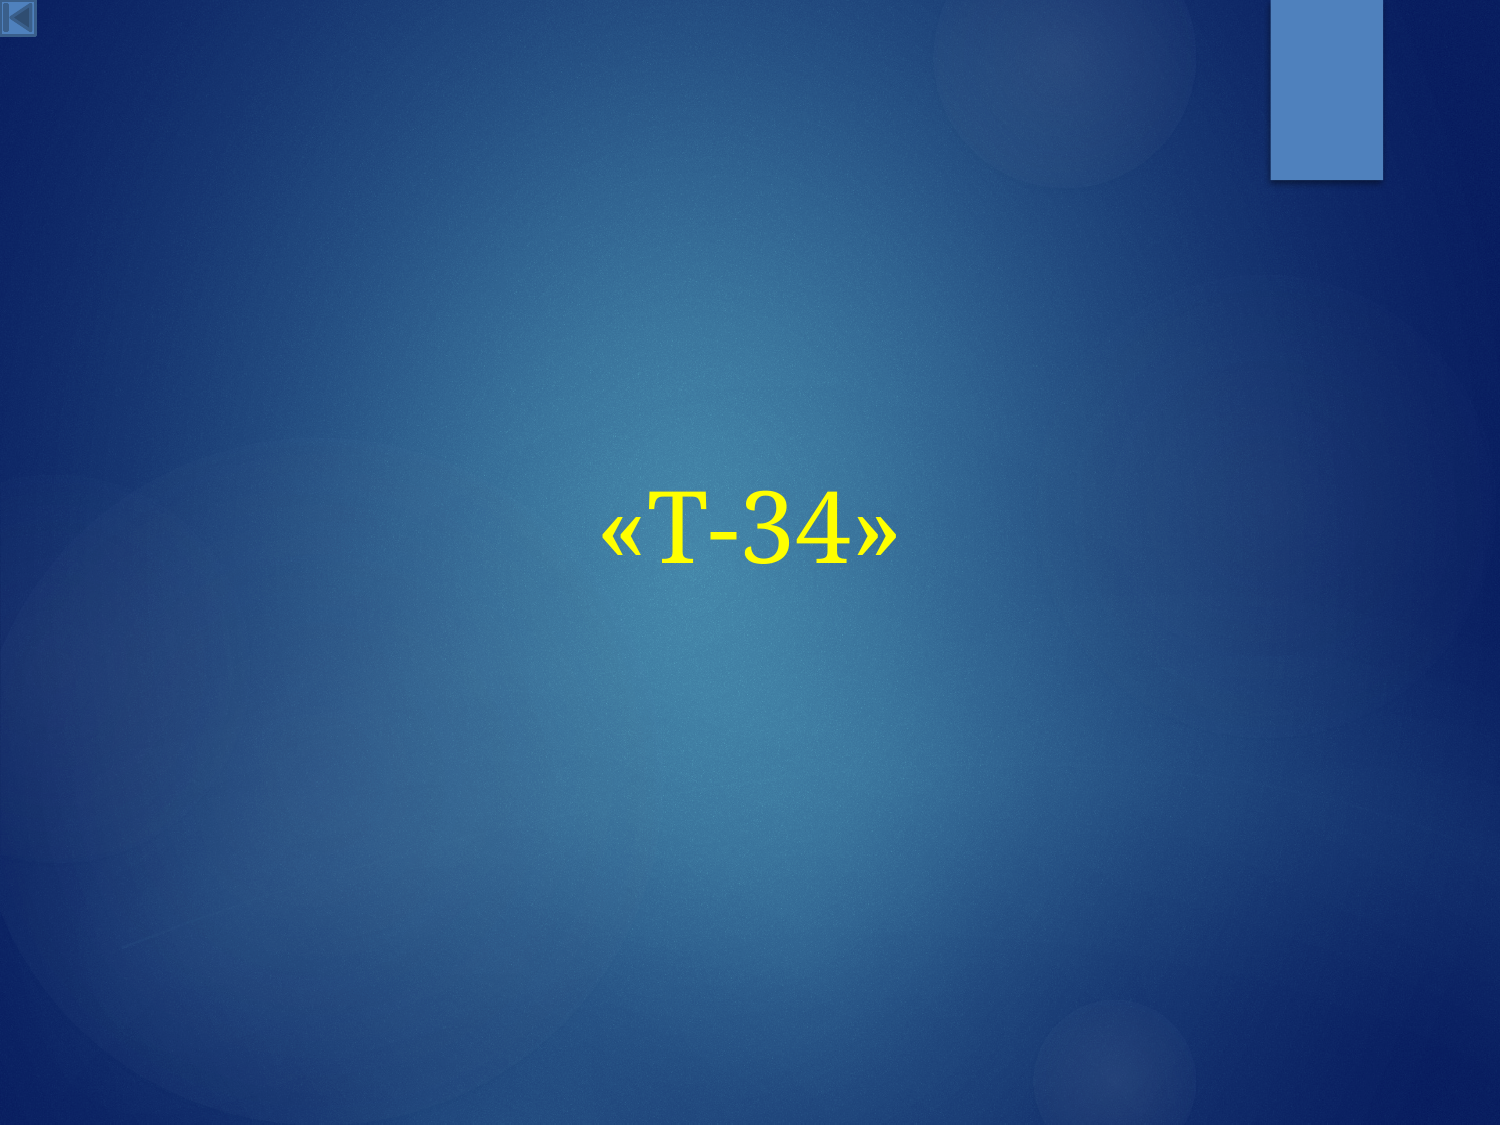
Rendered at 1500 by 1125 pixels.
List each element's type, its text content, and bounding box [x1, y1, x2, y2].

list «Т-34» [199, 456, 1301, 598]
text_box [0, 0, 37, 37]
